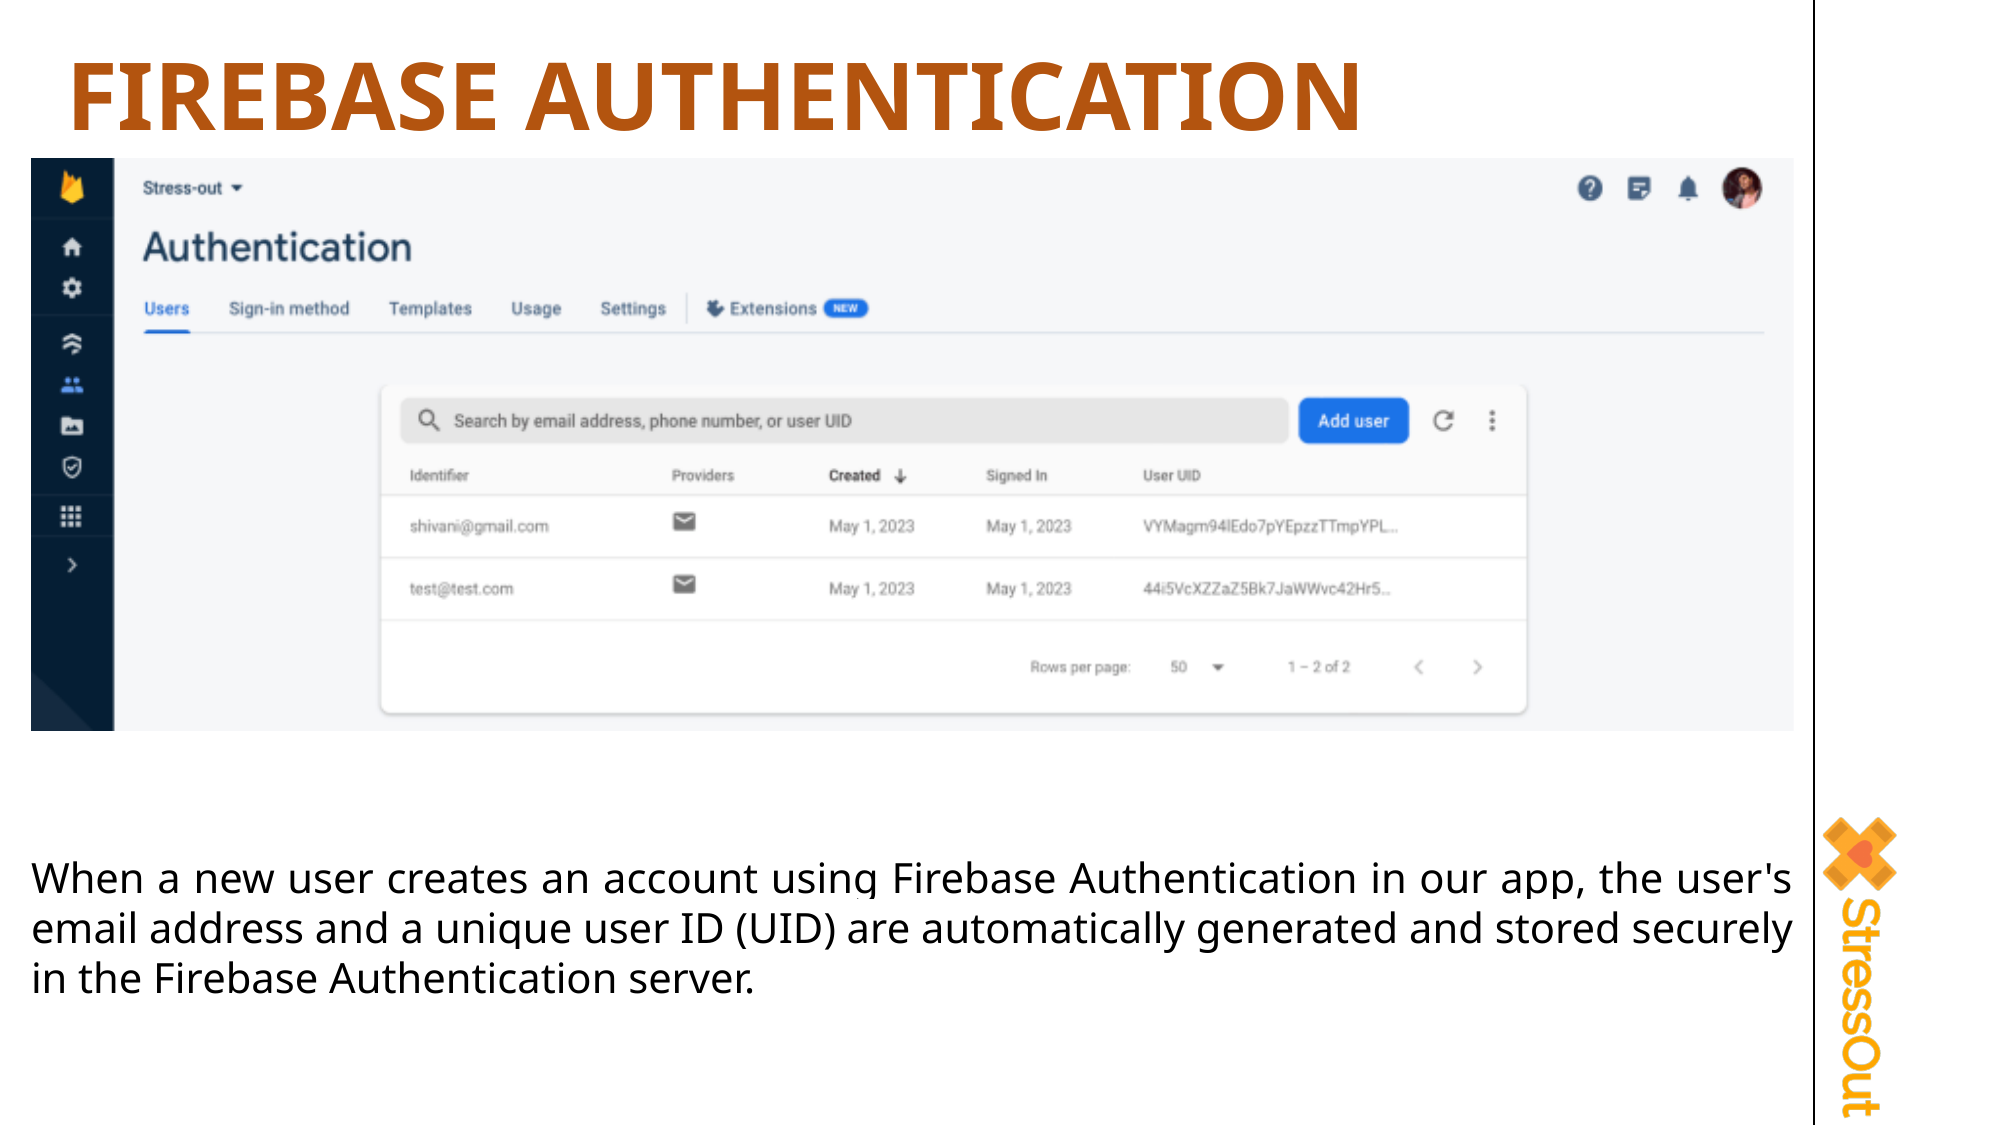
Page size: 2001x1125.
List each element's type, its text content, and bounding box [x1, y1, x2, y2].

picture [31, 158, 1794, 731]
picture [1696, 804, 2000, 1125]
title Firebase Authentication [66, 0, 1759, 158]
list When a new user creates an account using Firebase Authentication in our app, the user's email address and a unique user ID (UID) are automatically generated and stored securely in the Firebase Authentication server. [31, 844, 1794, 1089]
